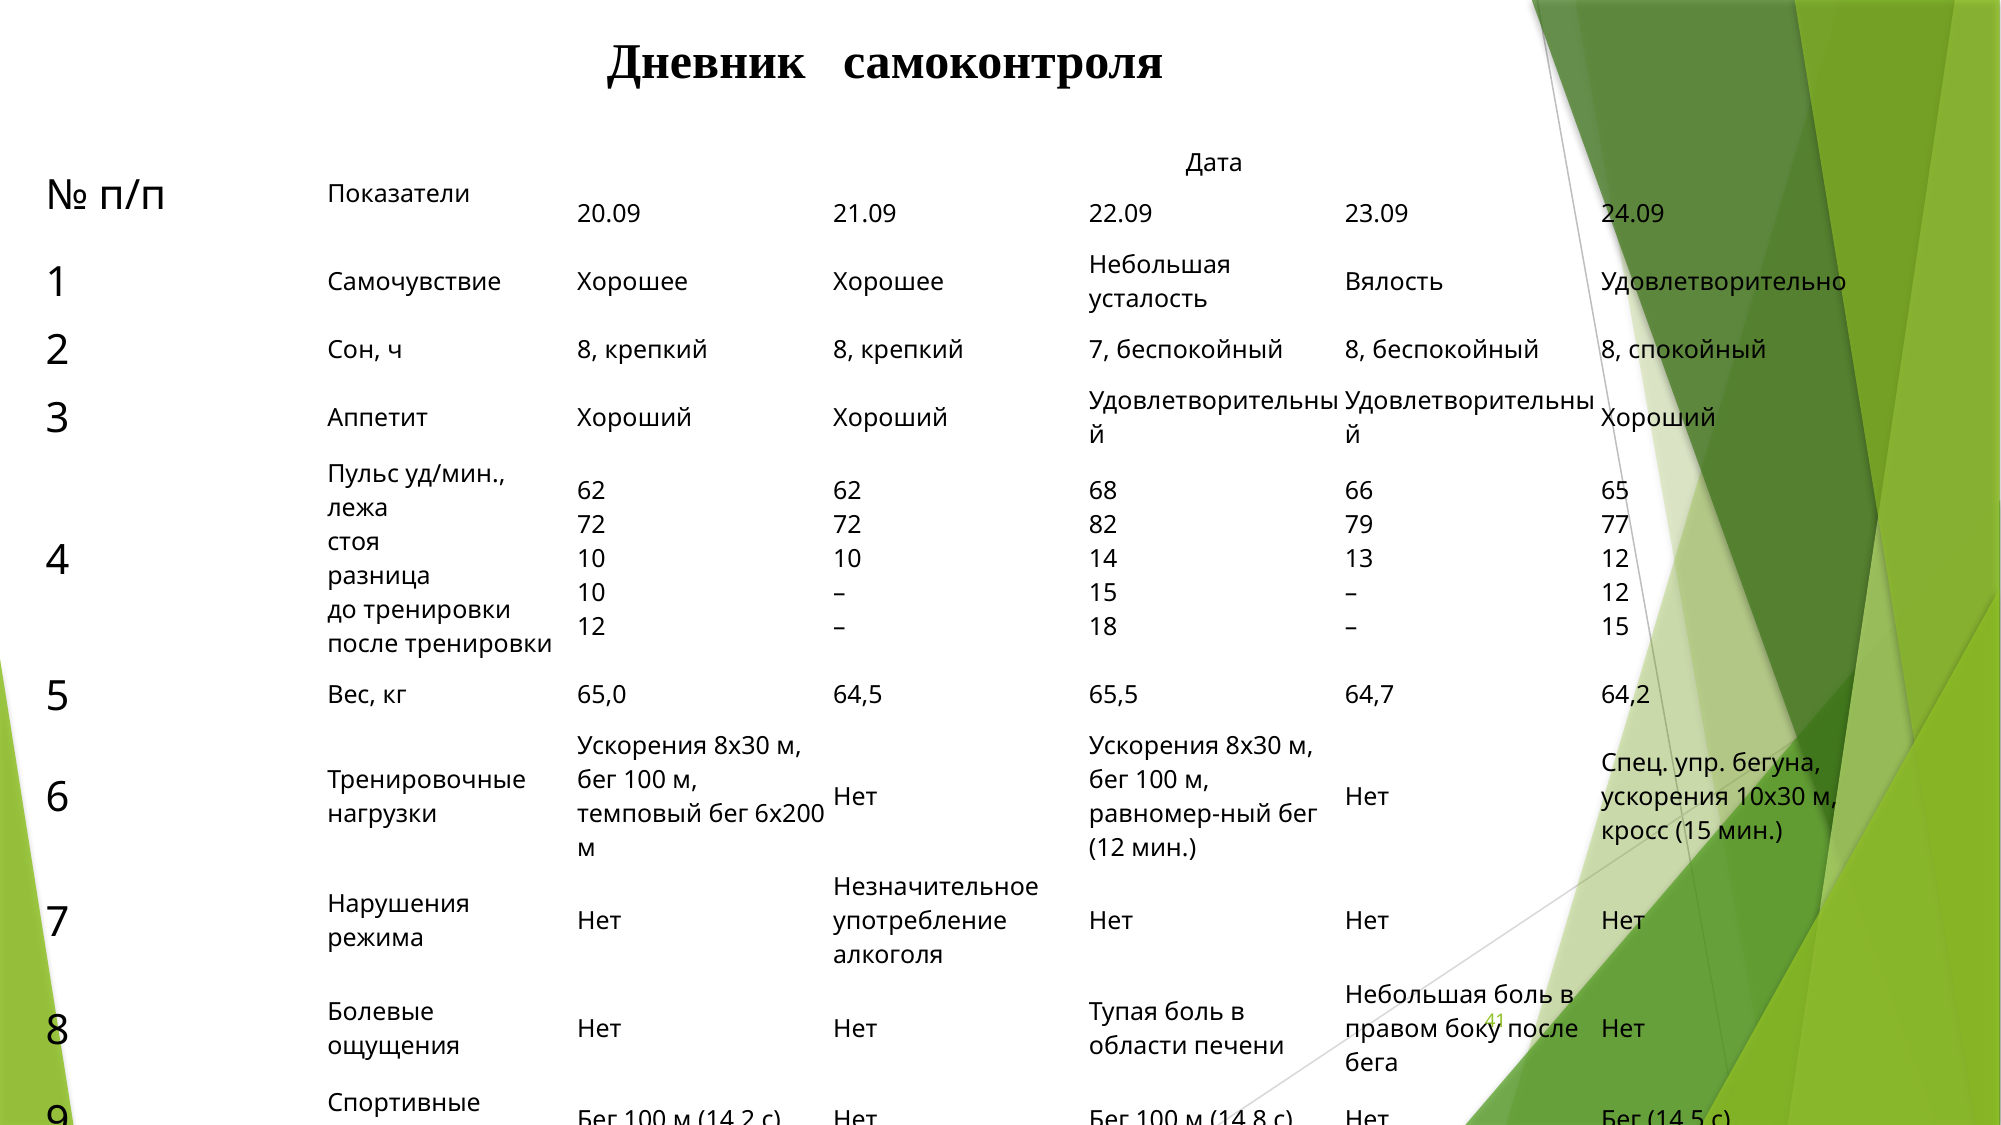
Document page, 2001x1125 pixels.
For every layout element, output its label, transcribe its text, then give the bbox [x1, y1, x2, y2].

table_cell Болевые ощущения [325, 974, 574, 1082]
table_cell 5 [43, 663, 325, 725]
table_cell Спортивные результаты [325, 1082, 574, 1125]
table_cell 8, крепкий [830, 317, 1086, 380]
table_cell Тупая боль в области печени [1086, 974, 1342, 1082]
table_cell Спец. упр. бегуна, ускорения 10х30 м, кросс (15 мин.) [1598, 725, 1854, 866]
table_cell Нет [574, 974, 830, 1082]
table_cell 2 [43, 317, 325, 380]
table_cell 7 [43, 866, 325, 974]
table_cell Ускорения 8х30 м, бег 100 м, равномер-ный бег (12 мин.) [1086, 725, 1342, 866]
table_cell Удовлетворительный [1342, 380, 1598, 453]
table_cell Хорошее [830, 244, 1086, 317]
table_cell Хороший [1598, 380, 1854, 453]
table_cell Вялость [1342, 244, 1598, 317]
table_cell 66 79 13 – – [1342, 453, 1598, 663]
table_cell 9 [43, 1082, 325, 1125]
table_cell Нет [1342, 866, 1598, 974]
table_cell 64,5 [830, 663, 1086, 725]
table_header Дата [574, 142, 1854, 182]
table_cell Нет [1342, 725, 1598, 866]
table_cell Бег 100 м (14,2 с) [574, 1082, 830, 1125]
table_cell 65,0 [574, 663, 830, 725]
table_cell Незначительное употребление алкоголя [830, 866, 1086, 974]
table_cell Пульс уд/мин., лежа стоя разница до тренировки после тренировки [325, 453, 574, 663]
table_cell Нет [1342, 1082, 1598, 1125]
table_cell 68 82 14 15 18 [1086, 453, 1342, 663]
table_cell Нет [1598, 866, 1854, 974]
table_cell Небольшая усталость [1086, 244, 1342, 317]
table_cell Нет [830, 1082, 1086, 1125]
table_cell 64,7 [1342, 663, 1598, 725]
table_cell Нет [1598, 974, 1854, 1082]
table_cell 65,5 [1086, 663, 1342, 725]
text_box Дневник самоконтроля [179, 21, 1592, 97]
table_header Показатели [325, 142, 574, 244]
table_cell Нет [574, 866, 830, 974]
table_cell 8, беспокойный [1342, 317, 1598, 380]
table_cell Хорошее [574, 244, 830, 317]
table_cell 7, беспокойный [1086, 317, 1342, 380]
table_cell 8, спокойный [1598, 317, 1854, 380]
table_cell 3 [43, 380, 325, 453]
table_cell 8, крепкий [574, 317, 830, 380]
table_cell 62 72 10 10 12 [574, 453, 830, 663]
table_cell 65 77 12 12 15 [1598, 453, 1854, 663]
table_cell Нарушения режима [325, 866, 574, 974]
table_cell Нет [830, 974, 1086, 1082]
table_cell 4 [43, 453, 325, 663]
table_cell Хороший [830, 380, 1086, 453]
table_cell Вес, кг [325, 663, 574, 725]
table_cell 64,2 [1598, 663, 1854, 725]
table_cell 22.09 [1086, 182, 1342, 244]
table_cell 20.09 [574, 182, 830, 244]
table_cell Самочувствие [325, 244, 574, 317]
table_cell Бег (14,5 с) [1598, 1082, 1854, 1125]
table_cell Хороший [574, 380, 830, 453]
table_cell Удовлетворительный [1086, 380, 1342, 453]
table_cell Нет [830, 725, 1086, 866]
table_cell Аппетит [325, 380, 574, 453]
table_cell Бег 100 м (14,8 с) [1086, 1082, 1342, 1125]
table_cell 24.09 [1598, 182, 1854, 244]
table_cell Нет [1086, 866, 1342, 974]
table_cell 62 72 10 – – [830, 453, 1086, 663]
table_cell 21.09 [830, 182, 1086, 244]
table_cell Небольшая боль в правом боку после бега [1342, 974, 1598, 1082]
table_cell 6 [43, 725, 325, 866]
table_cell 8 [43, 974, 325, 1082]
table_cell Удовлетворительно [1598, 244, 1854, 317]
table_cell Сон, ч [325, 317, 574, 380]
table_cell Ускорения 8х30 м, бег 100 м, темповый бег 6х200 м [574, 725, 830, 866]
table_header № п/п [43, 142, 325, 244]
table_cell 1 [43, 244, 325, 317]
table_cell Тренировочные нагрузки [325, 725, 574, 866]
table_cell 23.09 [1342, 182, 1598, 244]
